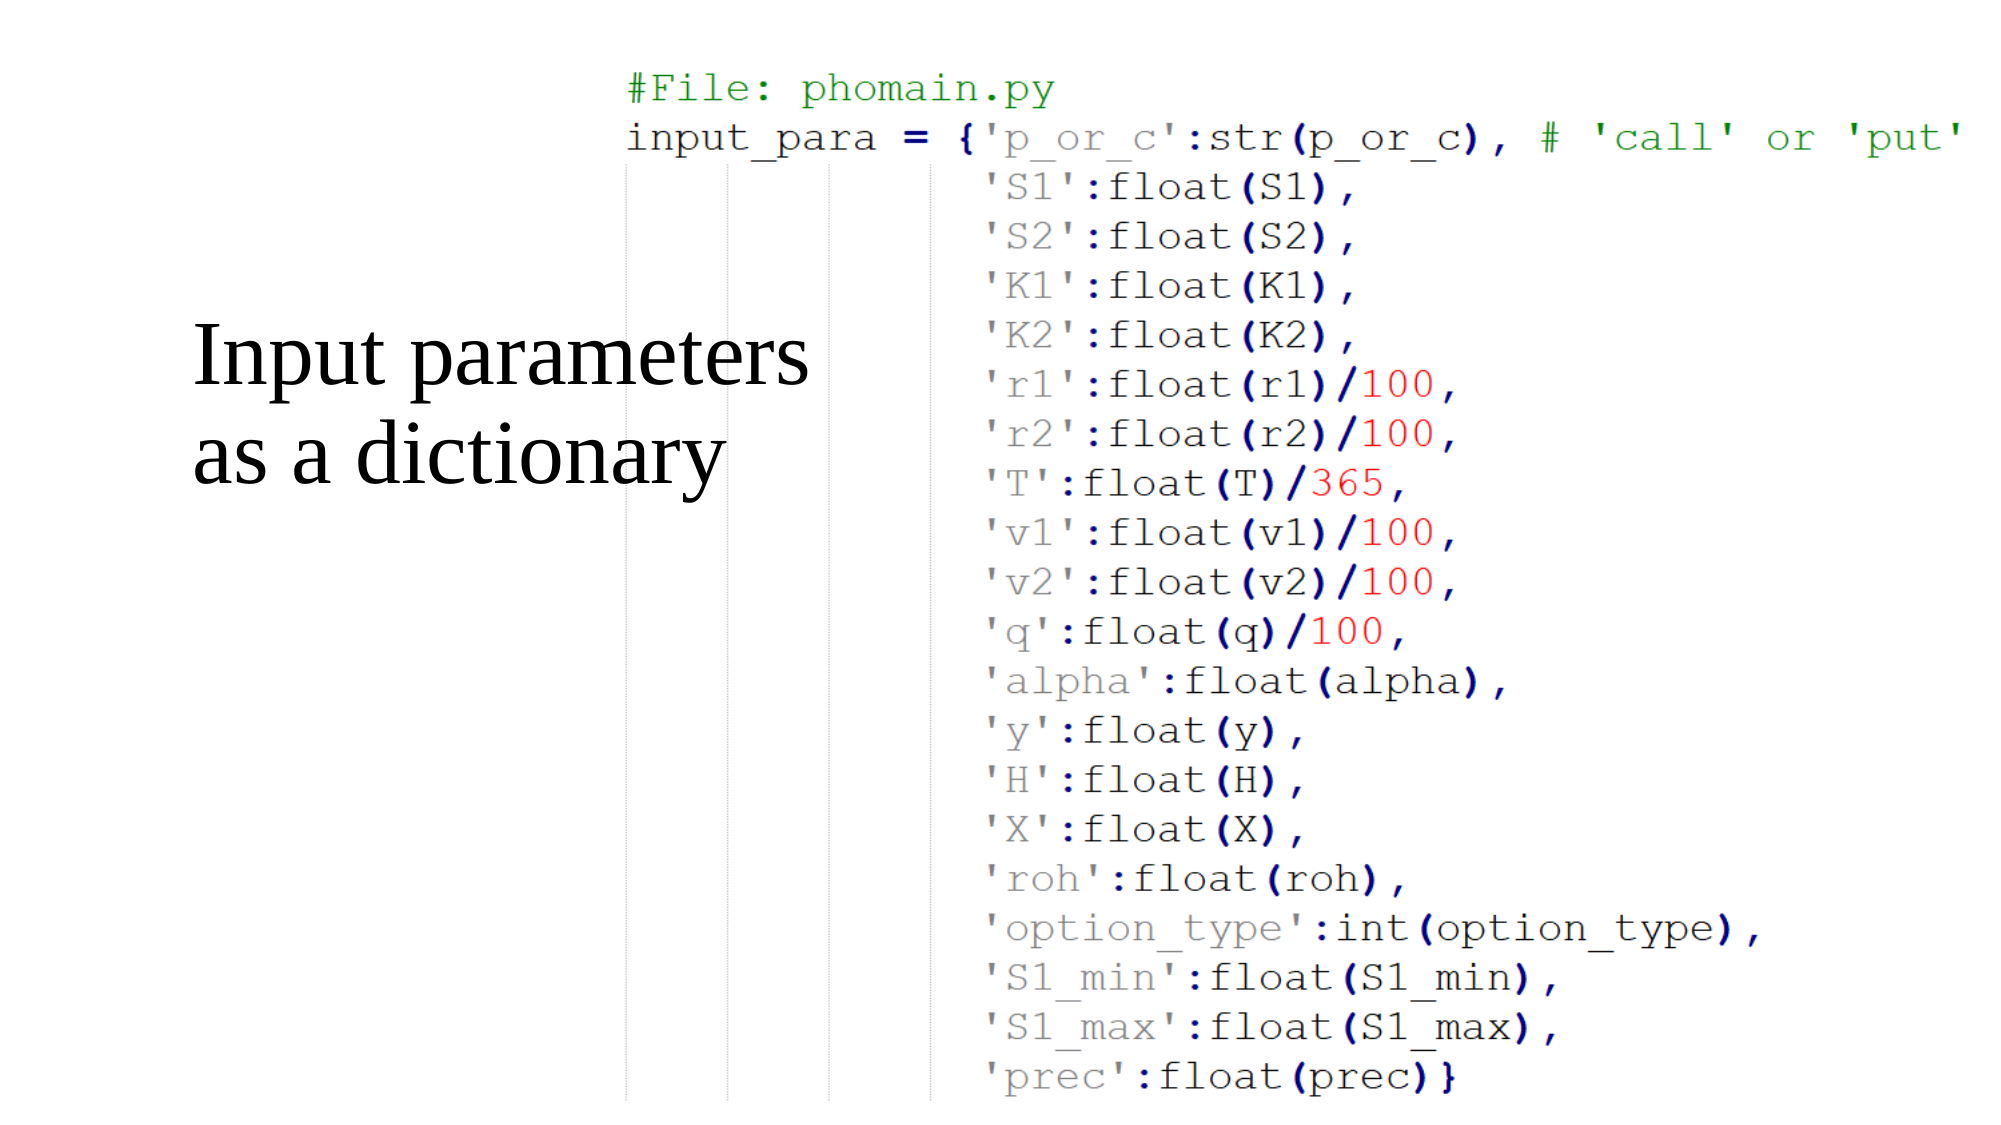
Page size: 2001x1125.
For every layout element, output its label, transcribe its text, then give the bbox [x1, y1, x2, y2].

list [614, 59, 1966, 1102]
title Input parameters as a dictionary [177, 183, 614, 625]
